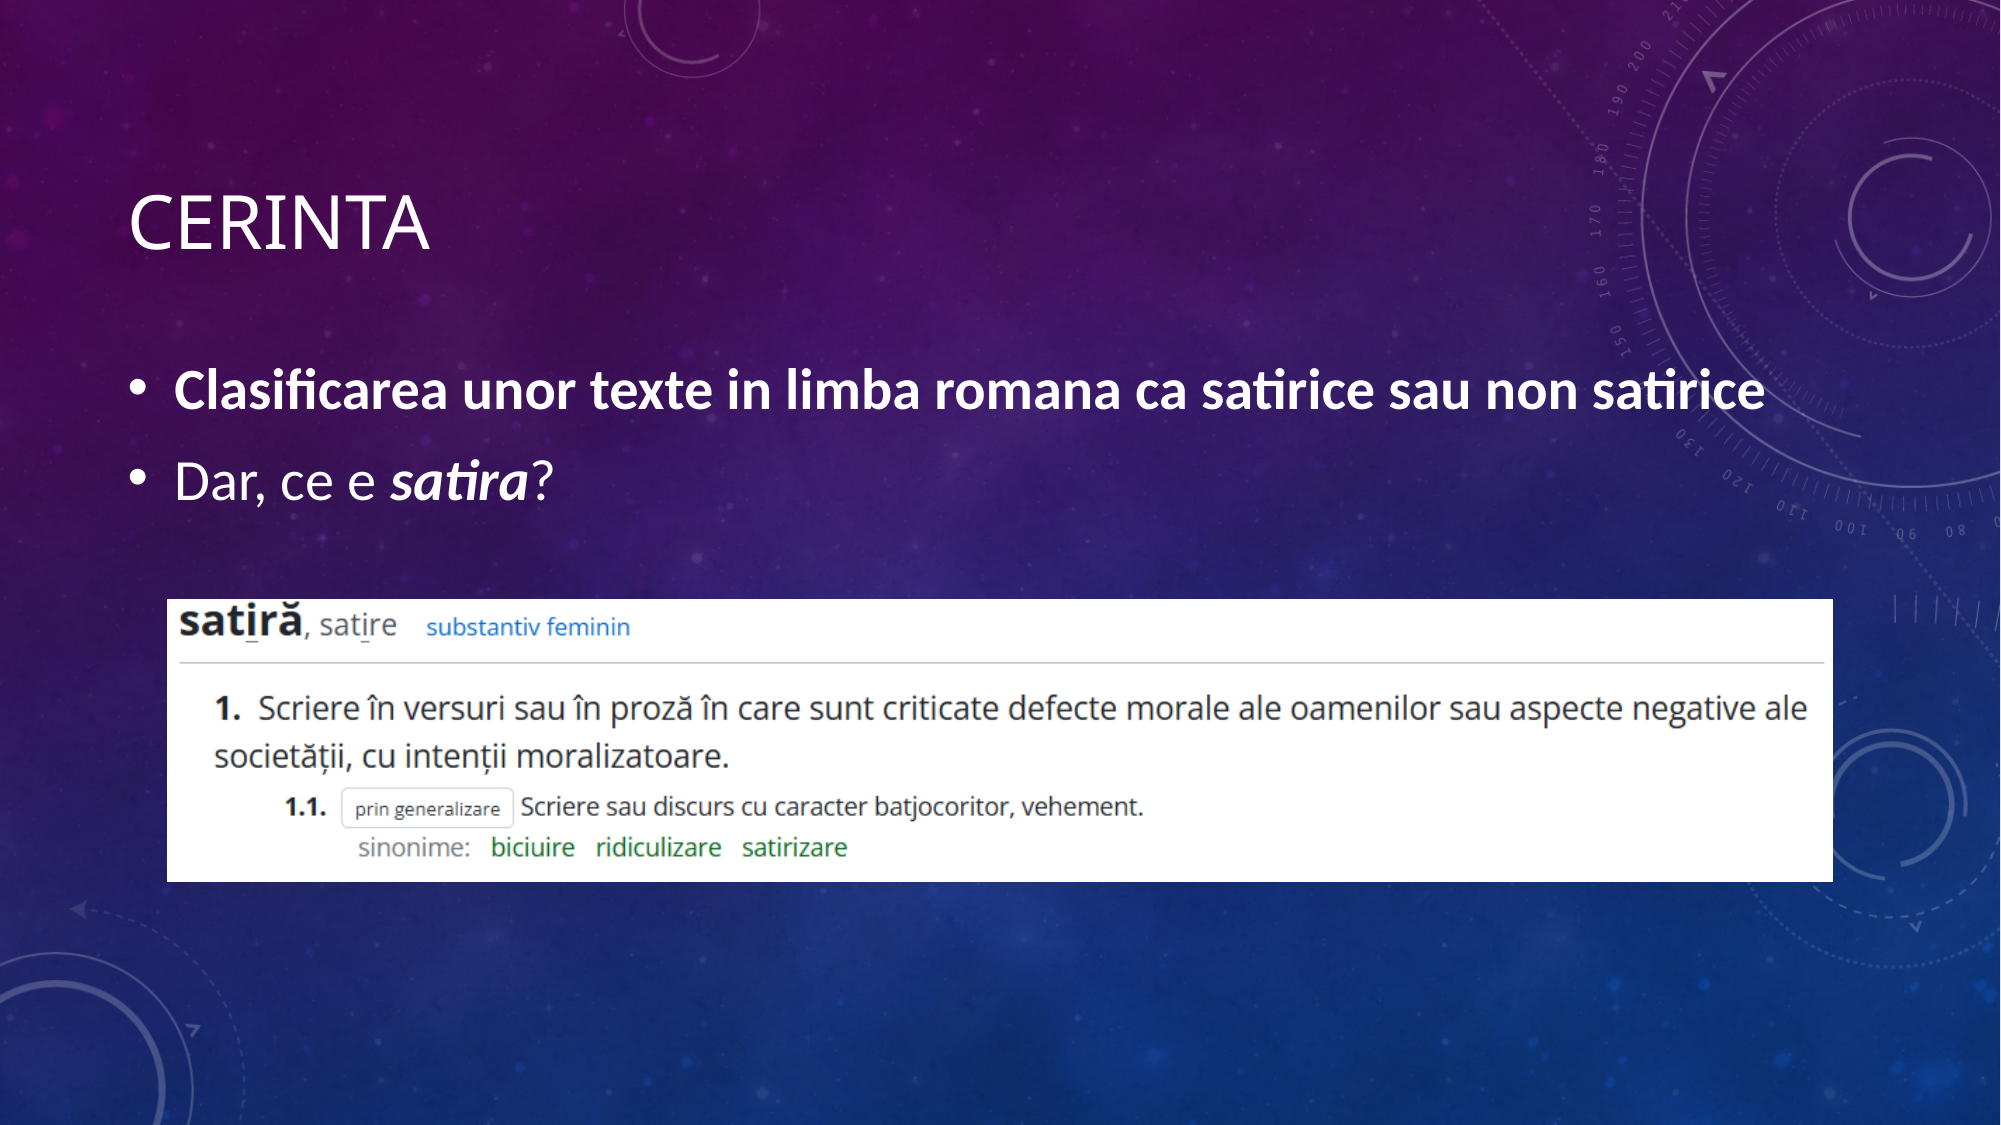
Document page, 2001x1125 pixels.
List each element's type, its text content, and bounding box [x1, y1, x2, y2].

title CERINTA [112, 99, 1775, 339]
picture [0, 0, 2001, 1125]
list Clasificarea unor texte in limba romana ca satirice sau non satirice Dar, ce e satira? [112, 355, 1819, 639]
